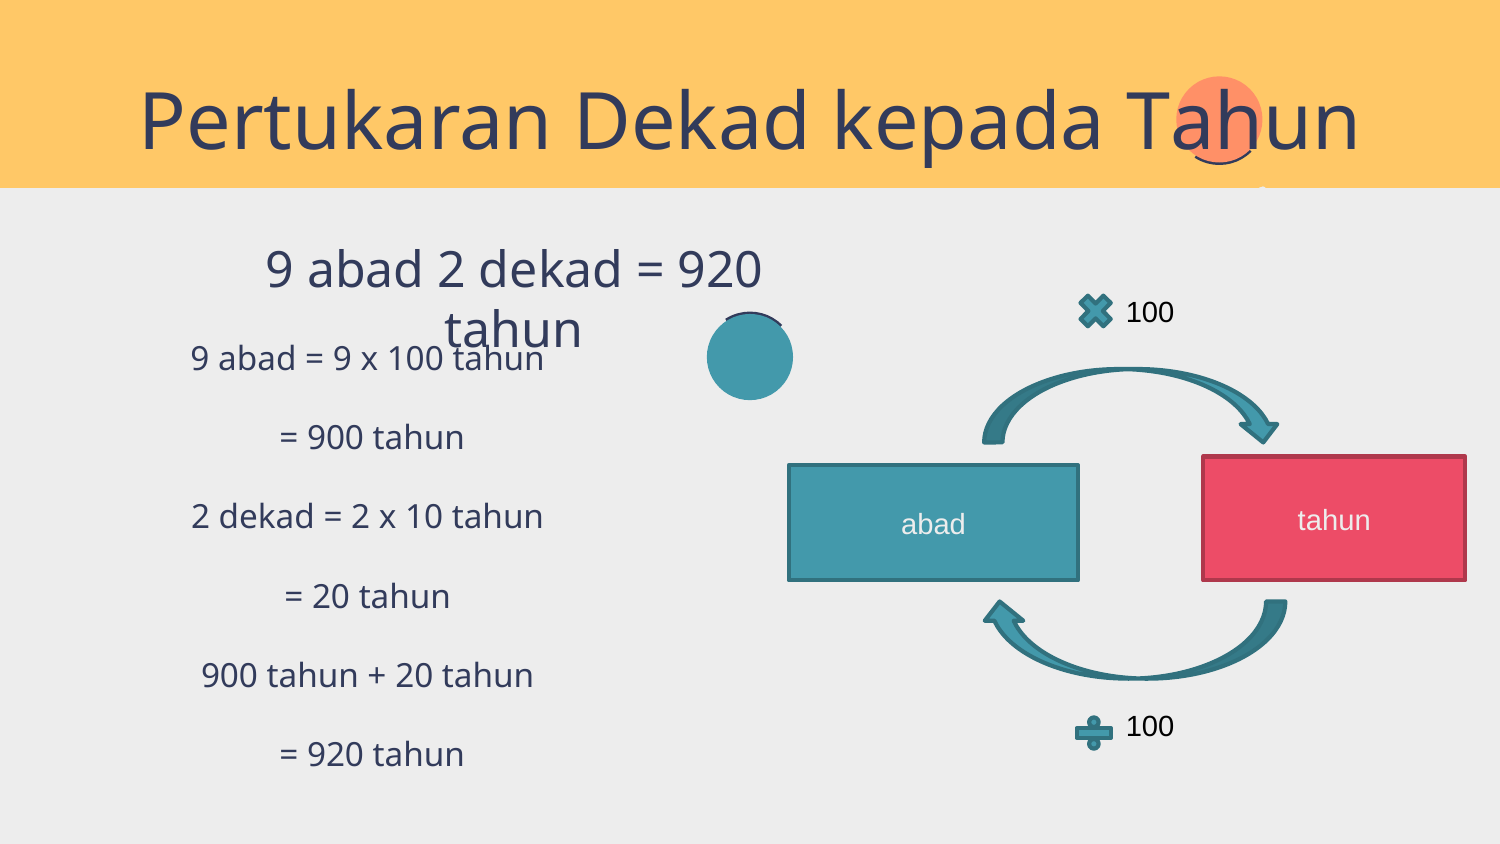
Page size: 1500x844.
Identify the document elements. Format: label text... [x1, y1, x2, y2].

text_box [982, 366, 1280, 445]
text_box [705, 312, 795, 402]
text_box tahun [1201, 454, 1467, 582]
text_box 100 [1102, 700, 1304, 750]
text_box 9 abad 2 dekad = 920 tahun [182, 221, 848, 292]
text_box [1075, 715, 1113, 751]
text_box 100 [1102, 285, 1304, 336]
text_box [1175, 75, 1264, 164]
text_box abad [787, 463, 1080, 582]
text_box 9 abad = 9 x 100 tahun = 900 tahun 2 dekad = 2 x 10 tahun = 20 tahun 900 tahun + 20 tahun = 920 tahun [70, 316, 674, 387]
text_box [1078, 293, 1113, 329]
title Pertukaran Dekad kepada Tahun [116, 55, 1383, 172]
text_box [982, 599, 1288, 681]
